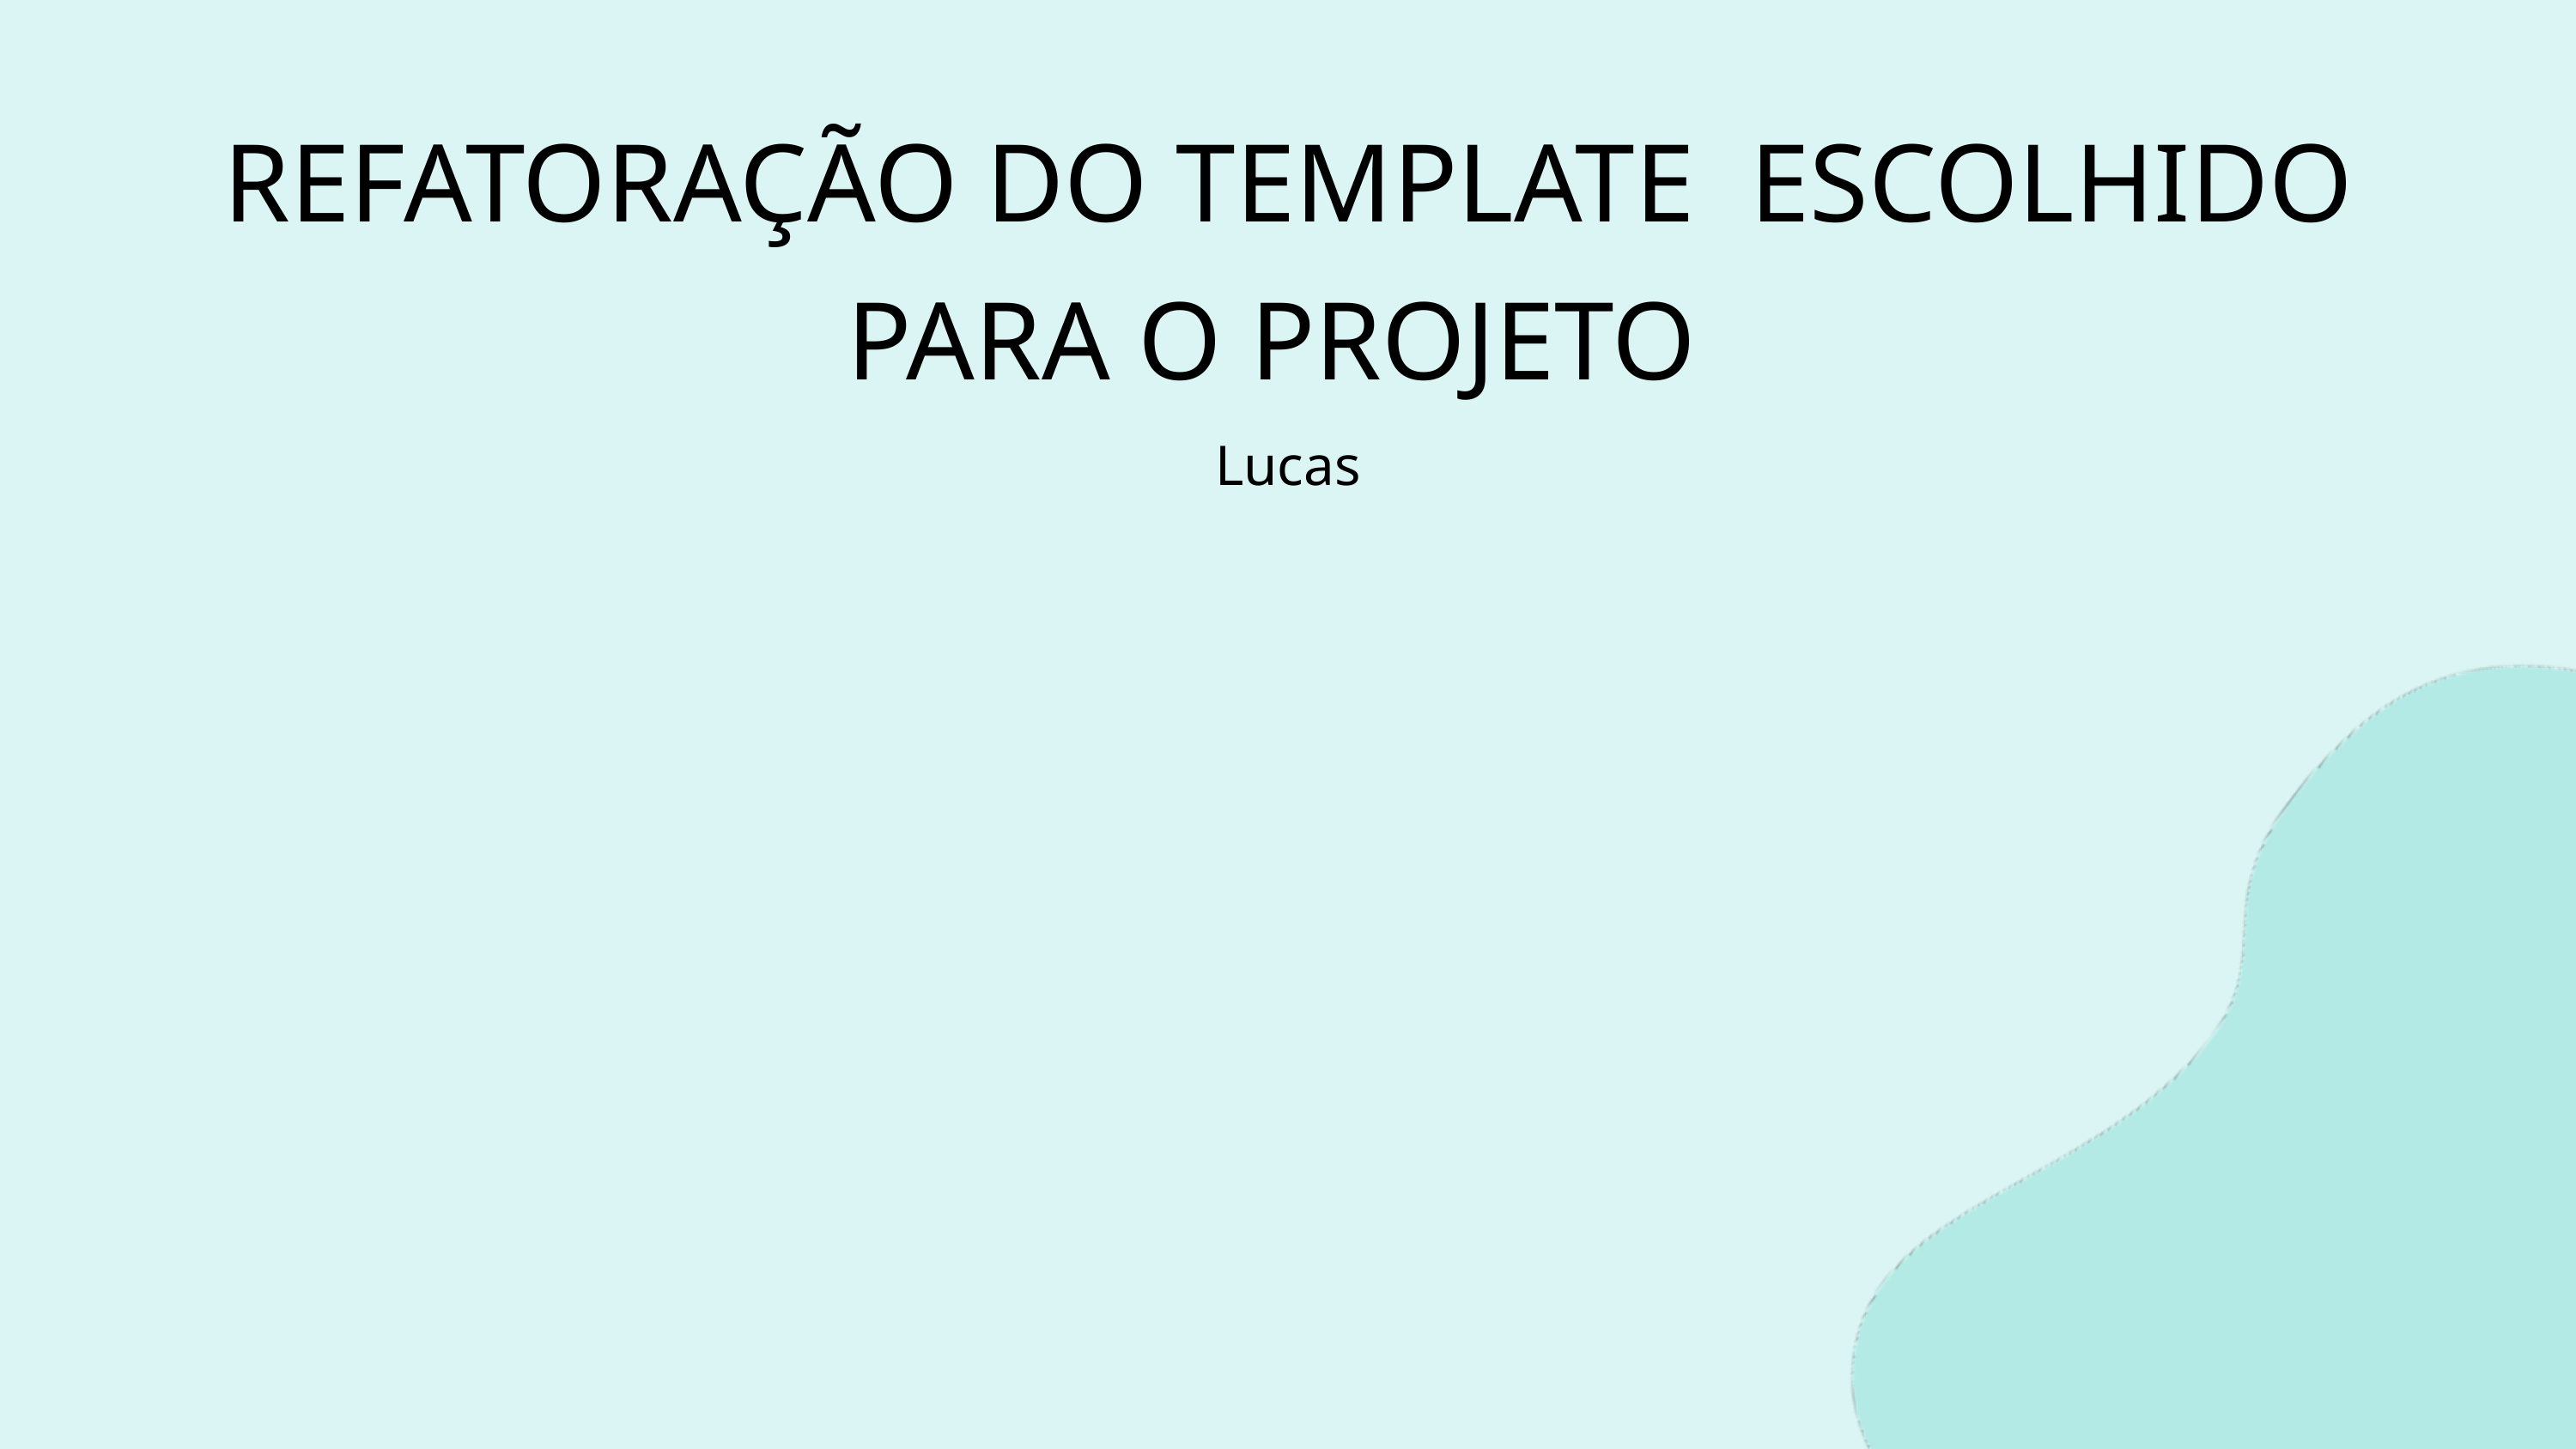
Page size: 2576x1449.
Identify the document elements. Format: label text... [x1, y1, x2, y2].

picture [1686, 451, 2576, 1449]
text_box Lucas [460, 404, 2115, 482]
text_box REFATORAÇÃO DO TEMPLATE ESCOLHIDO PARA O PROJETO [80, 61, 2464, 218]
